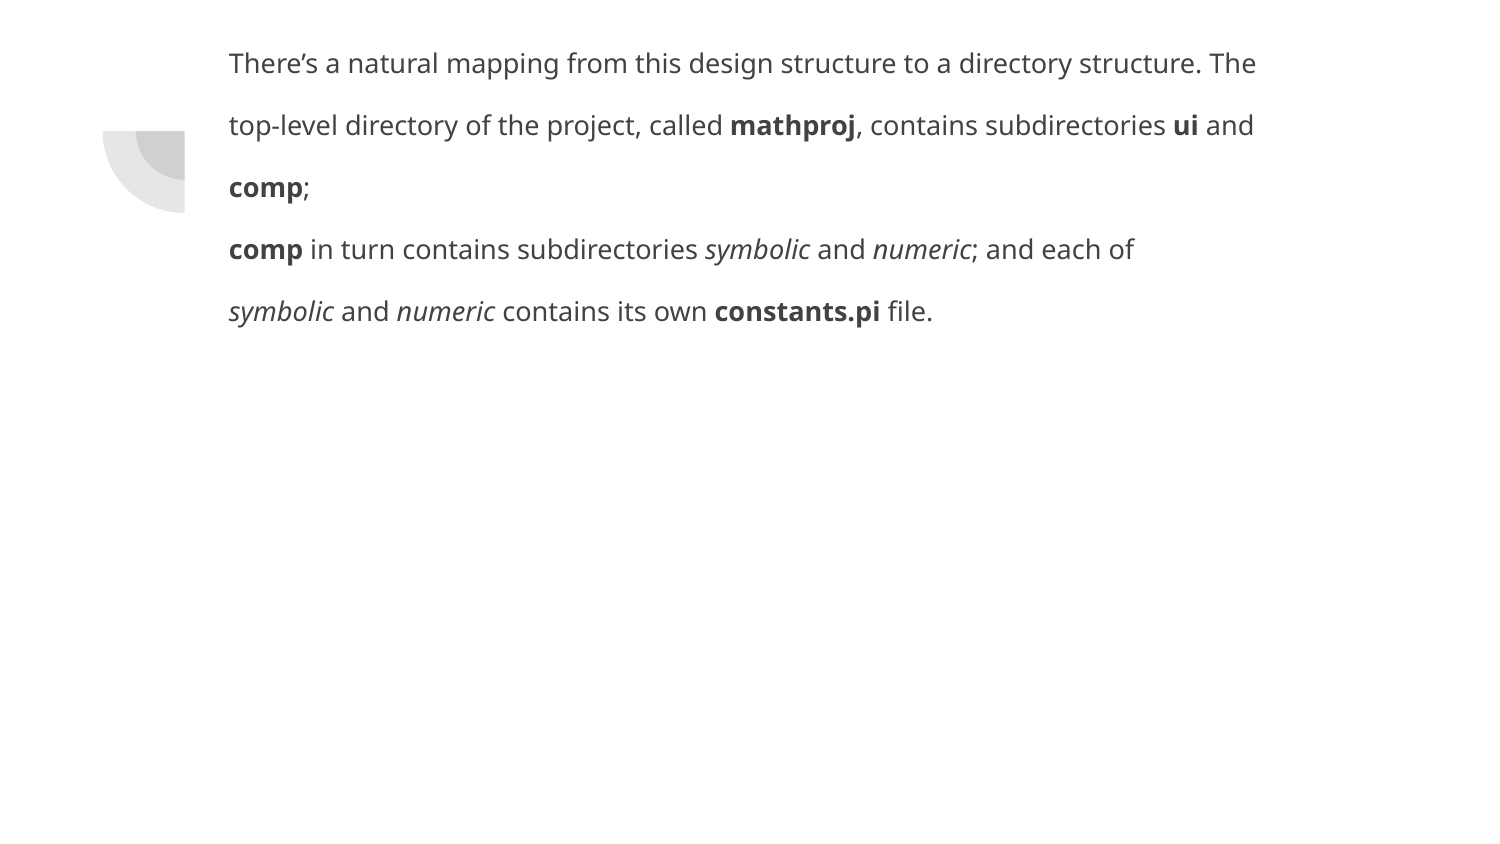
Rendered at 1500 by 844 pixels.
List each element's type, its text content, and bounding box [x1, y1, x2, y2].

list There’s a natural mapping from this design structure to a directory structure. The top-level directory of the project, called mathproj, contains subdirectories ui and comp; comp in turn contains subdirectories symbolic and numeric; and each of symbolic and numeric contains its own constants.pi file. [213, 26, 1368, 811]
